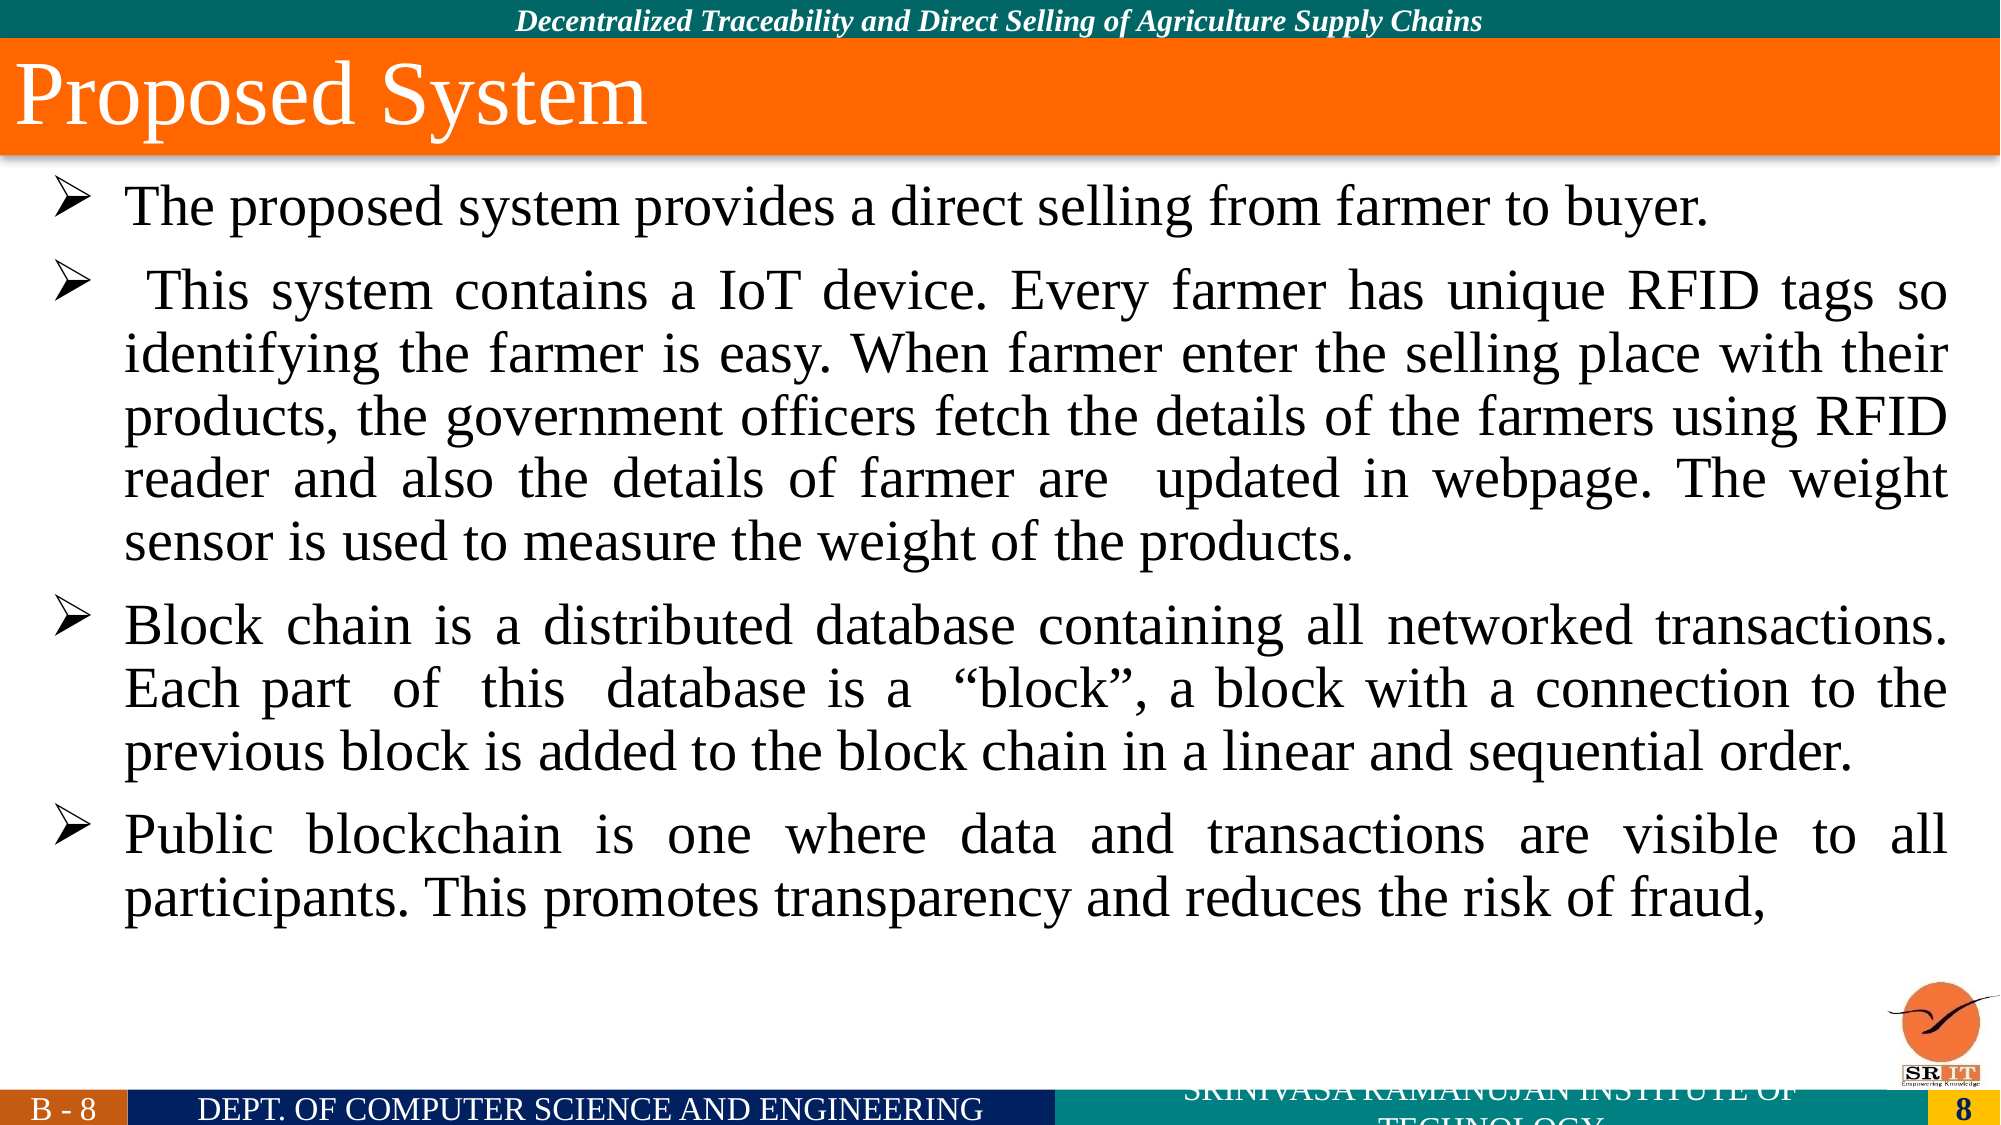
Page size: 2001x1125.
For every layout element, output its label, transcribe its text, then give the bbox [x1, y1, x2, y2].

picture [1887, 977, 2000, 1090]
title Proposed System [0, 38, 2000, 156]
list The proposed system provides a direct selling from farmer to buyer. This system contains a IoT device. Every farmer has unique RFID tags so identifying the farmer is easy. When farmer enter the selling place with their products, the government officers fetch the details of the farmers using RFID reader and also the details of farmer are updated in webpage. The weight sensor is used to measure the weight of the products. Block chain is a distributed database containing all networked transactions. Each part of this database is a “block”, a block with a connection to the previous block is added to the block chain in a linear and sequential order. Public blockchain is one where data and transactions are visible to all participants. This promotes transparency and reduces the risk of fraud, [35, 168, 1965, 1058]
